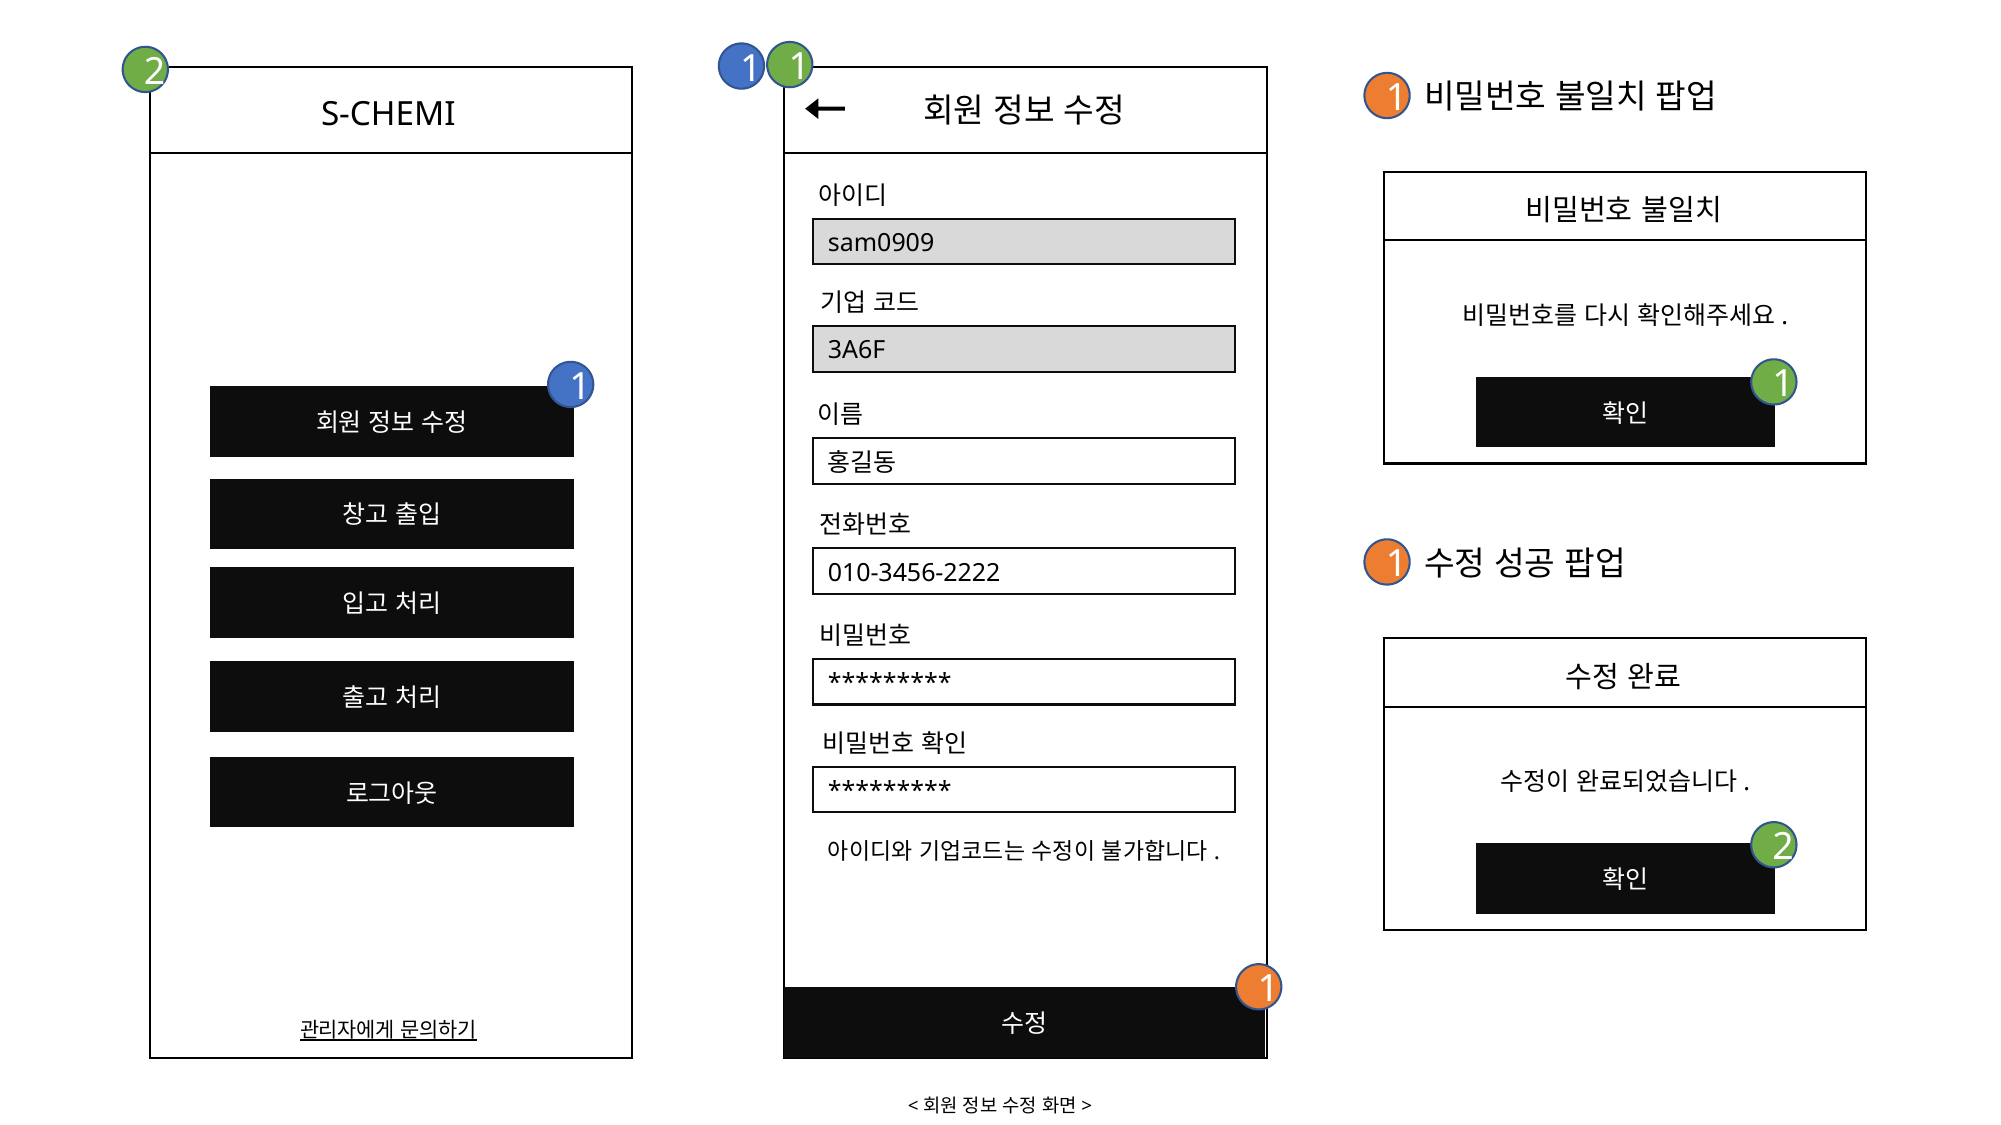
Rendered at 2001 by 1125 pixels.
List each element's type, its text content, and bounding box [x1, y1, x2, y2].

text_box [1383, 337, 1867, 465]
text_box 수정이 완료되었습니다. [1336, 758, 1914, 804]
text_box 입고 처리 [210, 567, 574, 638]
text_box 기업 코드 [805, 279, 935, 324]
text_box [1383, 804, 1867, 931]
text_box 2 [121, 45, 169, 94]
text_box 로그아웃 [210, 757, 574, 827]
text_box 비밀번호 [804, 612, 927, 657]
text_box 1 [1363, 71, 1409, 120]
text_box [149, 1050, 633, 1059]
text_box 2 [1750, 821, 1798, 869]
text_box 1 [766, 40, 814, 89]
text_box 3A6F [812, 325, 1236, 373]
text_box sam0909 [812, 218, 1236, 265]
text_box 1 [717, 42, 766, 90]
text_box 이름 [802, 391, 879, 436]
text_box 수정 성공 팝업 [1409, 534, 1858, 590]
text_box ********* [812, 658, 1236, 706]
text_box 비밀번호 불일치 팝업 [1409, 68, 1858, 123]
text_box 1 [546, 360, 595, 409]
text_box S-CHEMI [270, 85, 507, 140]
text_box 1 [1235, 963, 1283, 1011]
text_box [783, 66, 1268, 1059]
text_box 전화번호 [804, 501, 927, 546]
text_box 비밀번호 불일치 [1335, 184, 1913, 234]
text_box [1383, 701, 1867, 708]
text_box 010-3456-2222 [812, 547, 1236, 595]
text_box [1383, 637, 1867, 650]
text_box 확인 [1476, 377, 1775, 447]
text_box [1383, 241, 1867, 291]
text_box [1383, 708, 1867, 758]
text_box 1 [1750, 358, 1798, 406]
text_box [149, 66, 633, 1009]
text_box 수정 완료 [1335, 650, 1913, 701]
text_box [1383, 171, 1867, 184]
text_box 비밀번호 확인 [808, 719, 983, 765]
text_box 아이디 [803, 171, 903, 217]
text_box [1383, 234, 1867, 241]
text_box 홍길동 [812, 437, 1236, 485]
text_box 창고 출입 [210, 479, 574, 549]
text_box <회원 정보 수정 화면> [0, 1086, 2000, 1124]
text_box 관리자에게 문의하기 [99, 1009, 678, 1050]
text_box 수정 [784, 987, 1265, 1058]
text_box 아이디와 기업코드는 수정이 불가합니다. [798, 829, 1250, 872]
text_box 회원 정보 수정 [210, 386, 574, 457]
text_box 회원 정보 수정 [847, 82, 1201, 137]
text_box 비밀번호를 다시 확인해주세요. [1336, 291, 1914, 337]
text_box 1 [1363, 538, 1409, 586]
text_box ********* [812, 766, 1236, 813]
text_box 확인 [1476, 843, 1775, 914]
text_box 출고 처리 [210, 661, 574, 732]
text_box [803, 96, 846, 122]
